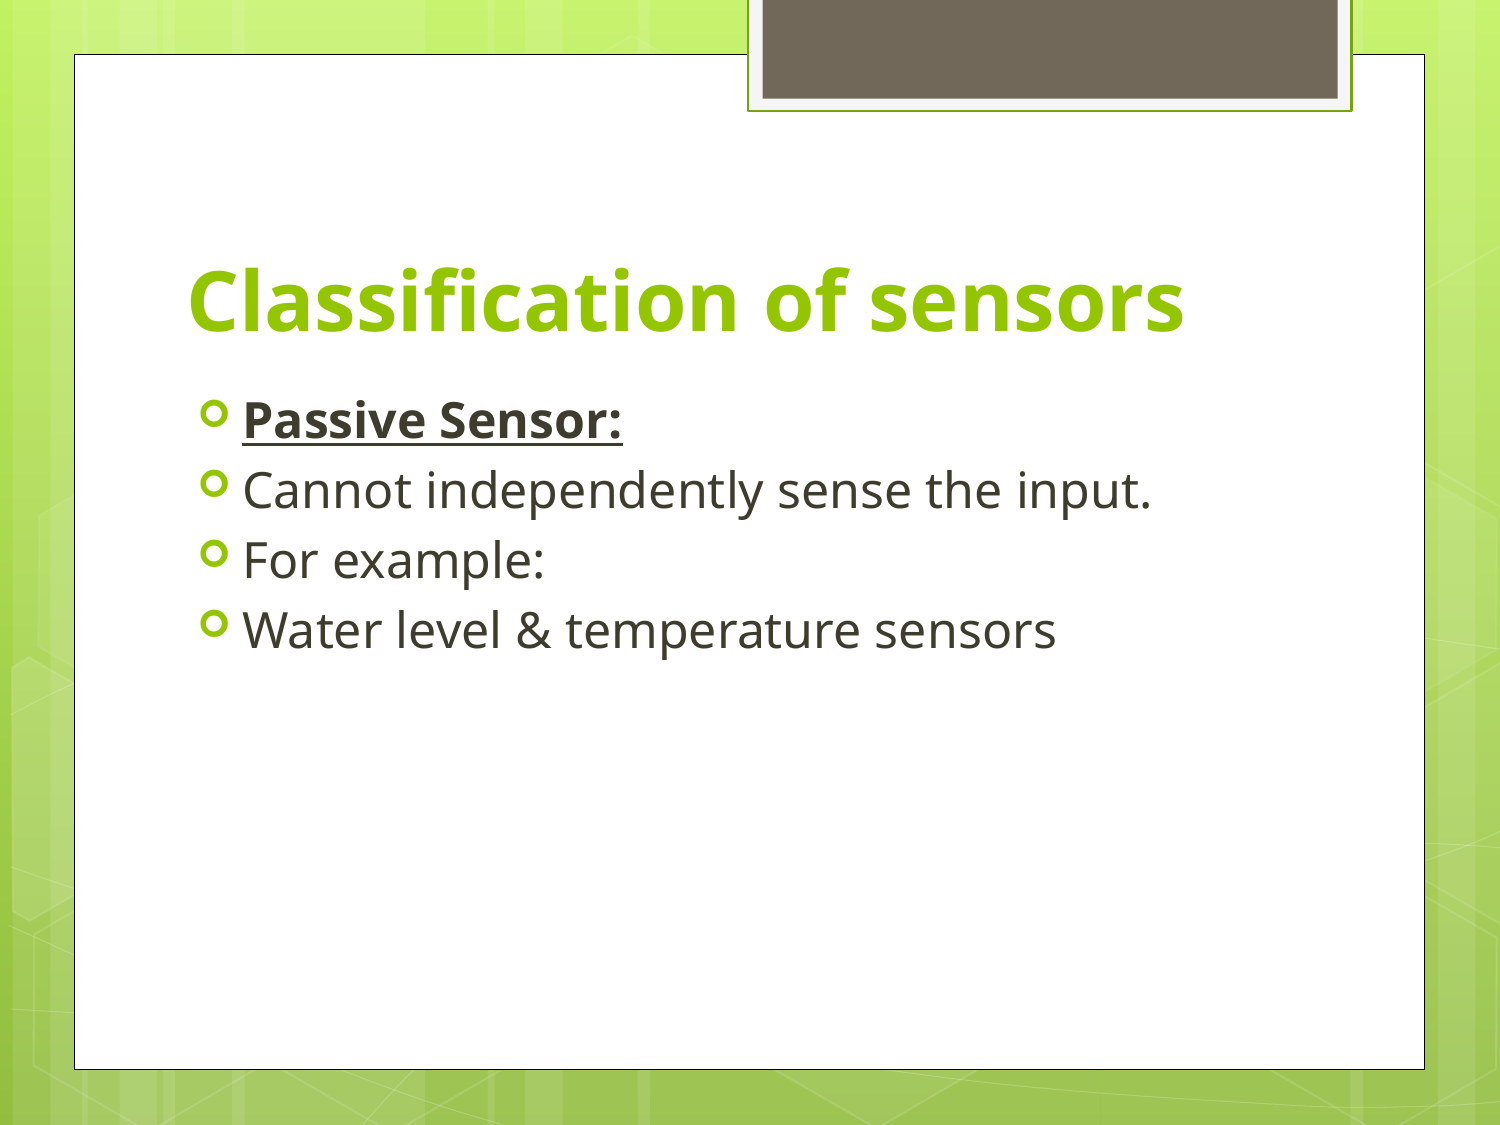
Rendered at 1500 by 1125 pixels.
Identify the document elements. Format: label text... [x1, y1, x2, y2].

list Passive Sensor: Cannot independently sense the input. For example: Water level & temperature sensors [171, 381, 1283, 957]
title Classification of sensors [171, 168, 1324, 357]
